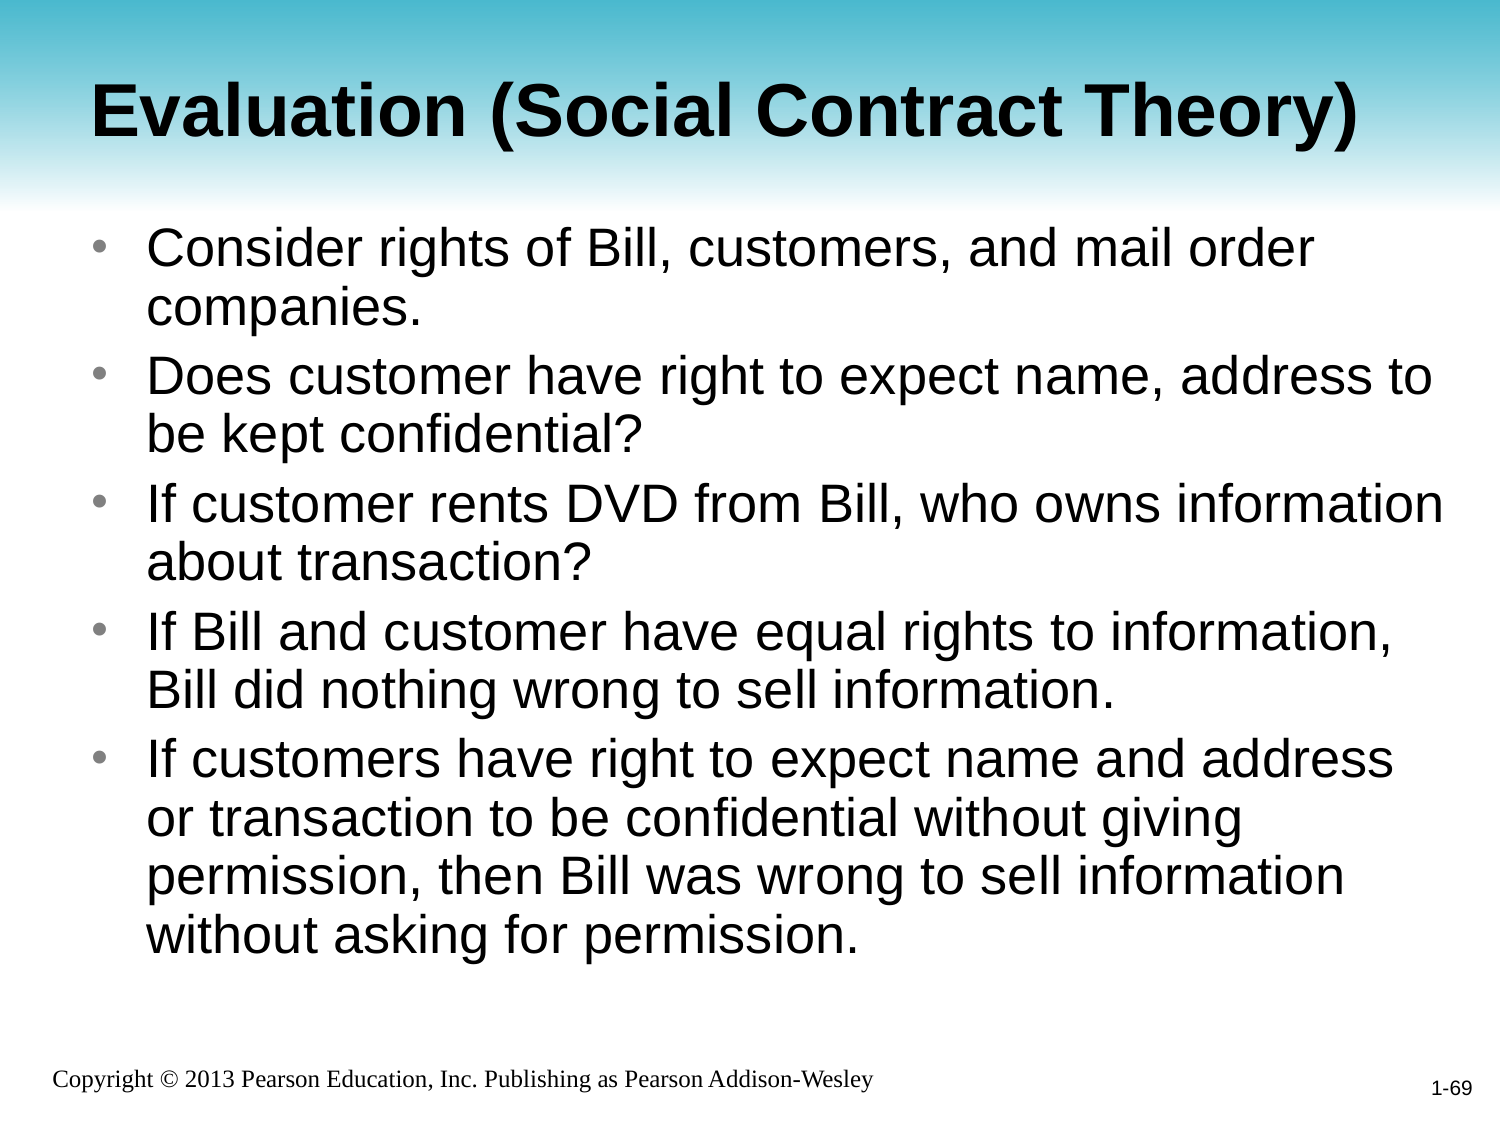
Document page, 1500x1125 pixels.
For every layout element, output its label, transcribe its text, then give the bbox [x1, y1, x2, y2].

list Consider rights of Bill, customers, and mail order companies. Does customer have right to expect name, address to be kept confidential? If customer rents DVD from Bill, who owns information about transaction? If Bill and customer have equal rights to information, Bill did nothing wrong to sell information. If customers have right to expect name and address or transaction to be confidential without giving permission, then Bill was wrong to sell information without asking for permission. [74, 212, 1463, 988]
title Evaluation (Social Contract Theory) [74, 12, 1438, 201]
slide_number 1-69 [1174, 1049, 1488, 1125]
